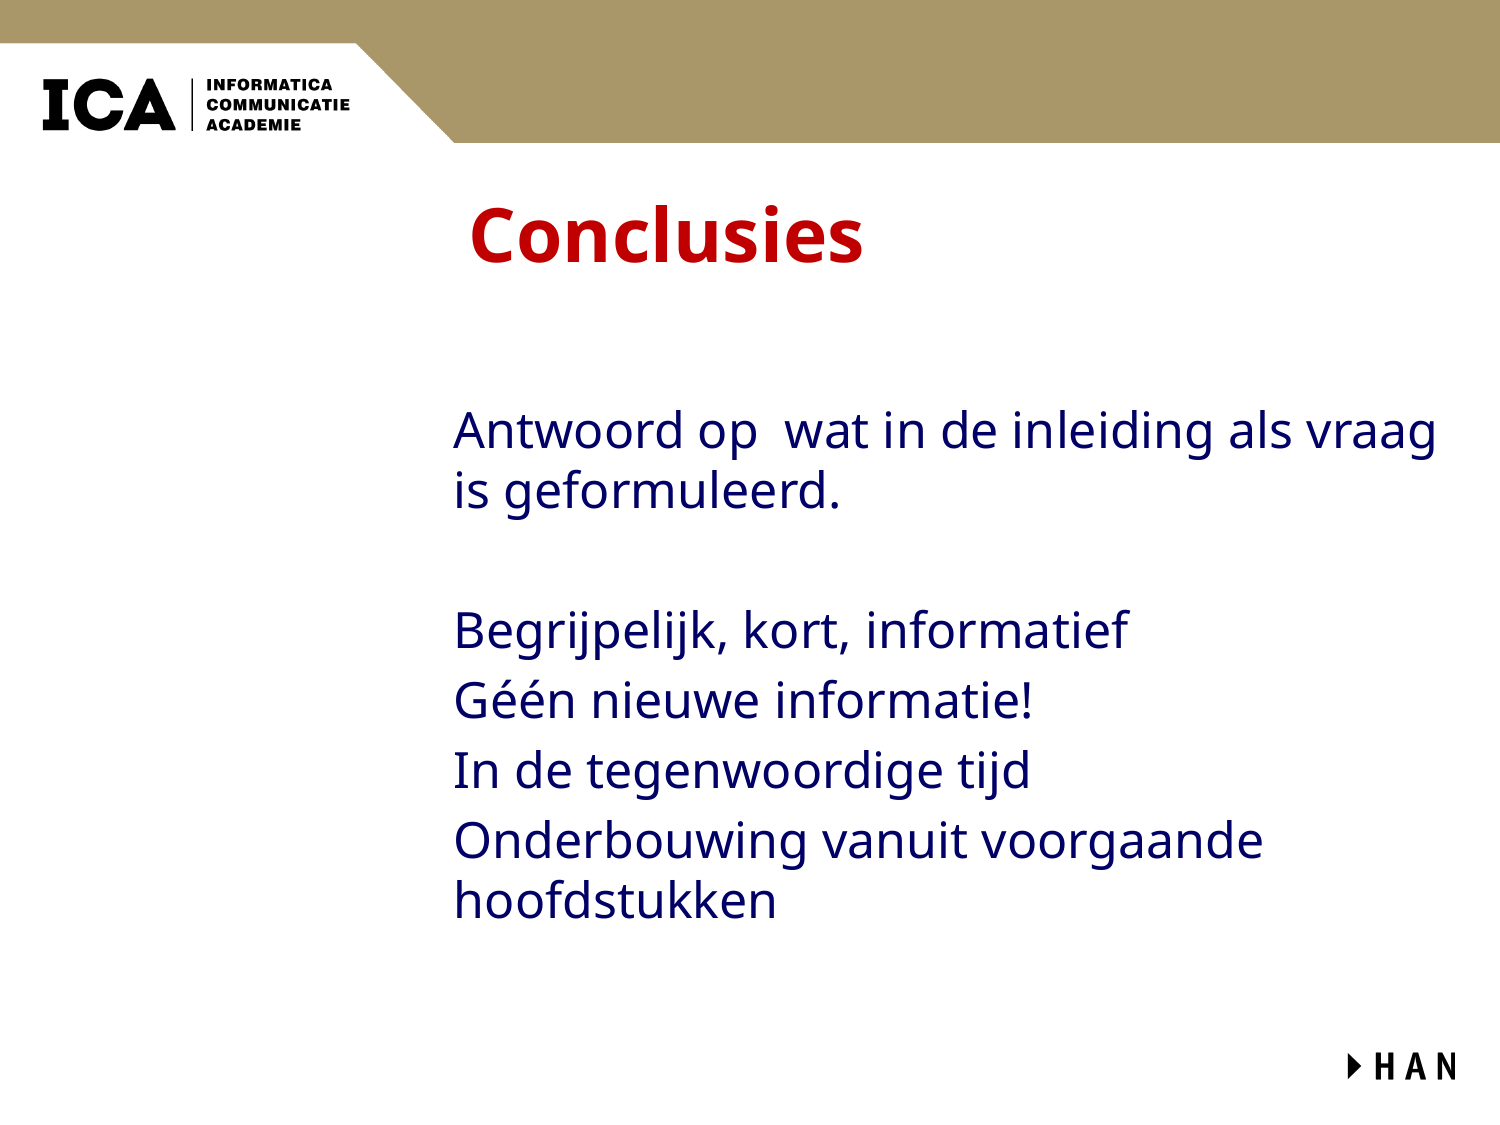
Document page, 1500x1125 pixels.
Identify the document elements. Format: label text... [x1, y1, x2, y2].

title Conclusies [453, 179, 1455, 287]
list Antwoord op wat in de inleiding als vraag is geformuleerd. Begrijpelijk, kort, informatief Géén nieuwe informatie! In de tegenwoordige tijd Onderbouwing vanuit voorgaande hoofdstukken [453, 391, 1455, 1040]
